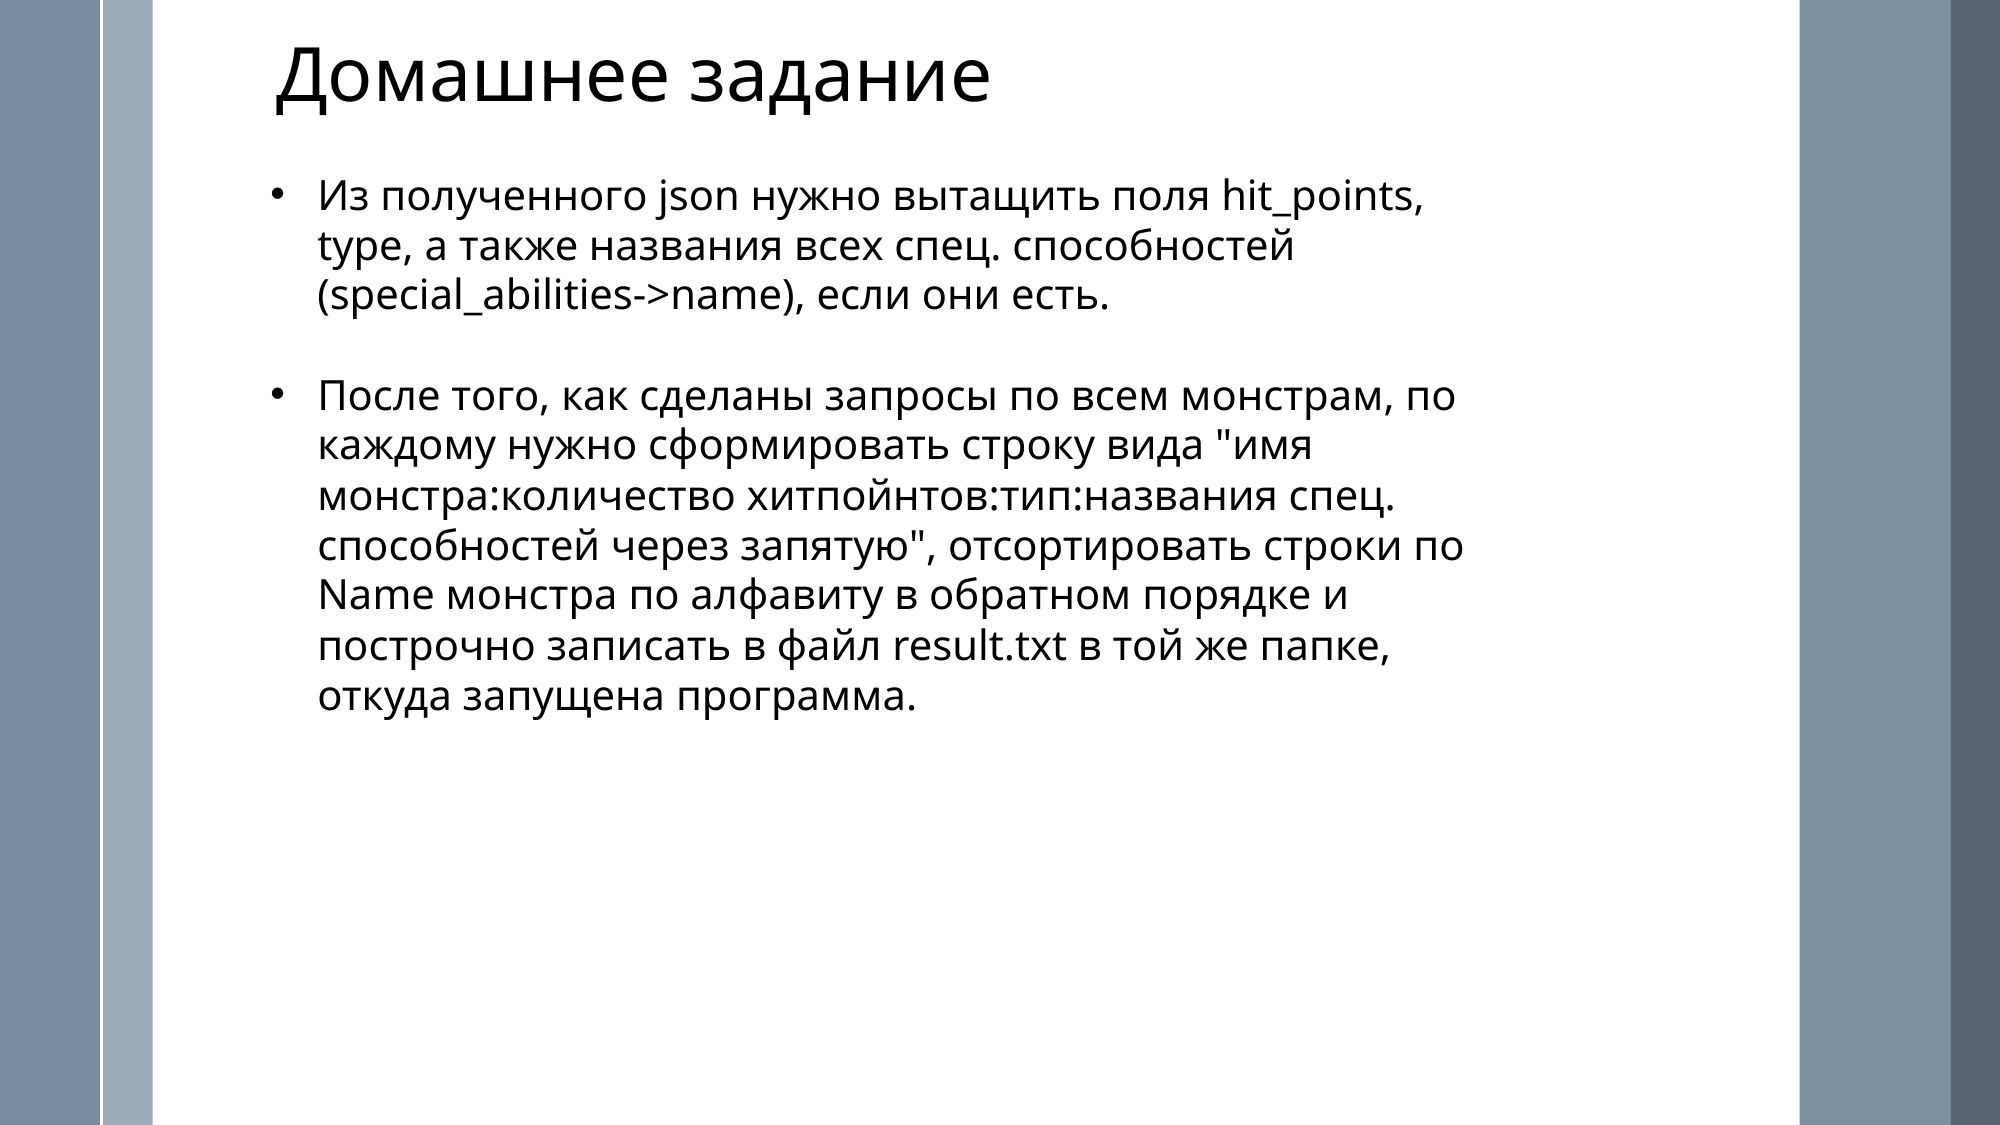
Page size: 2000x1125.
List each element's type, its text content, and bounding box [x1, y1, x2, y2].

text_box Домашнее задание [261, 29, 1867, 233]
text_box Из полученного json нужно вытащить поля hit_points, type, а также названия всех спец. способностей (special_abilities->name), если они есть. После того, как сделаны запросы по всем монстрам, по каждому нужно сформировать строку вида "имя монстра:количество хитпойнтов:тип:названия спец. способностей через запятую", отсортировать строки по Name монстра по алфавиту в обратном порядке и построчно записать в файл result.txt в той же папке, откуда запущена программа. [255, 160, 1544, 776]
